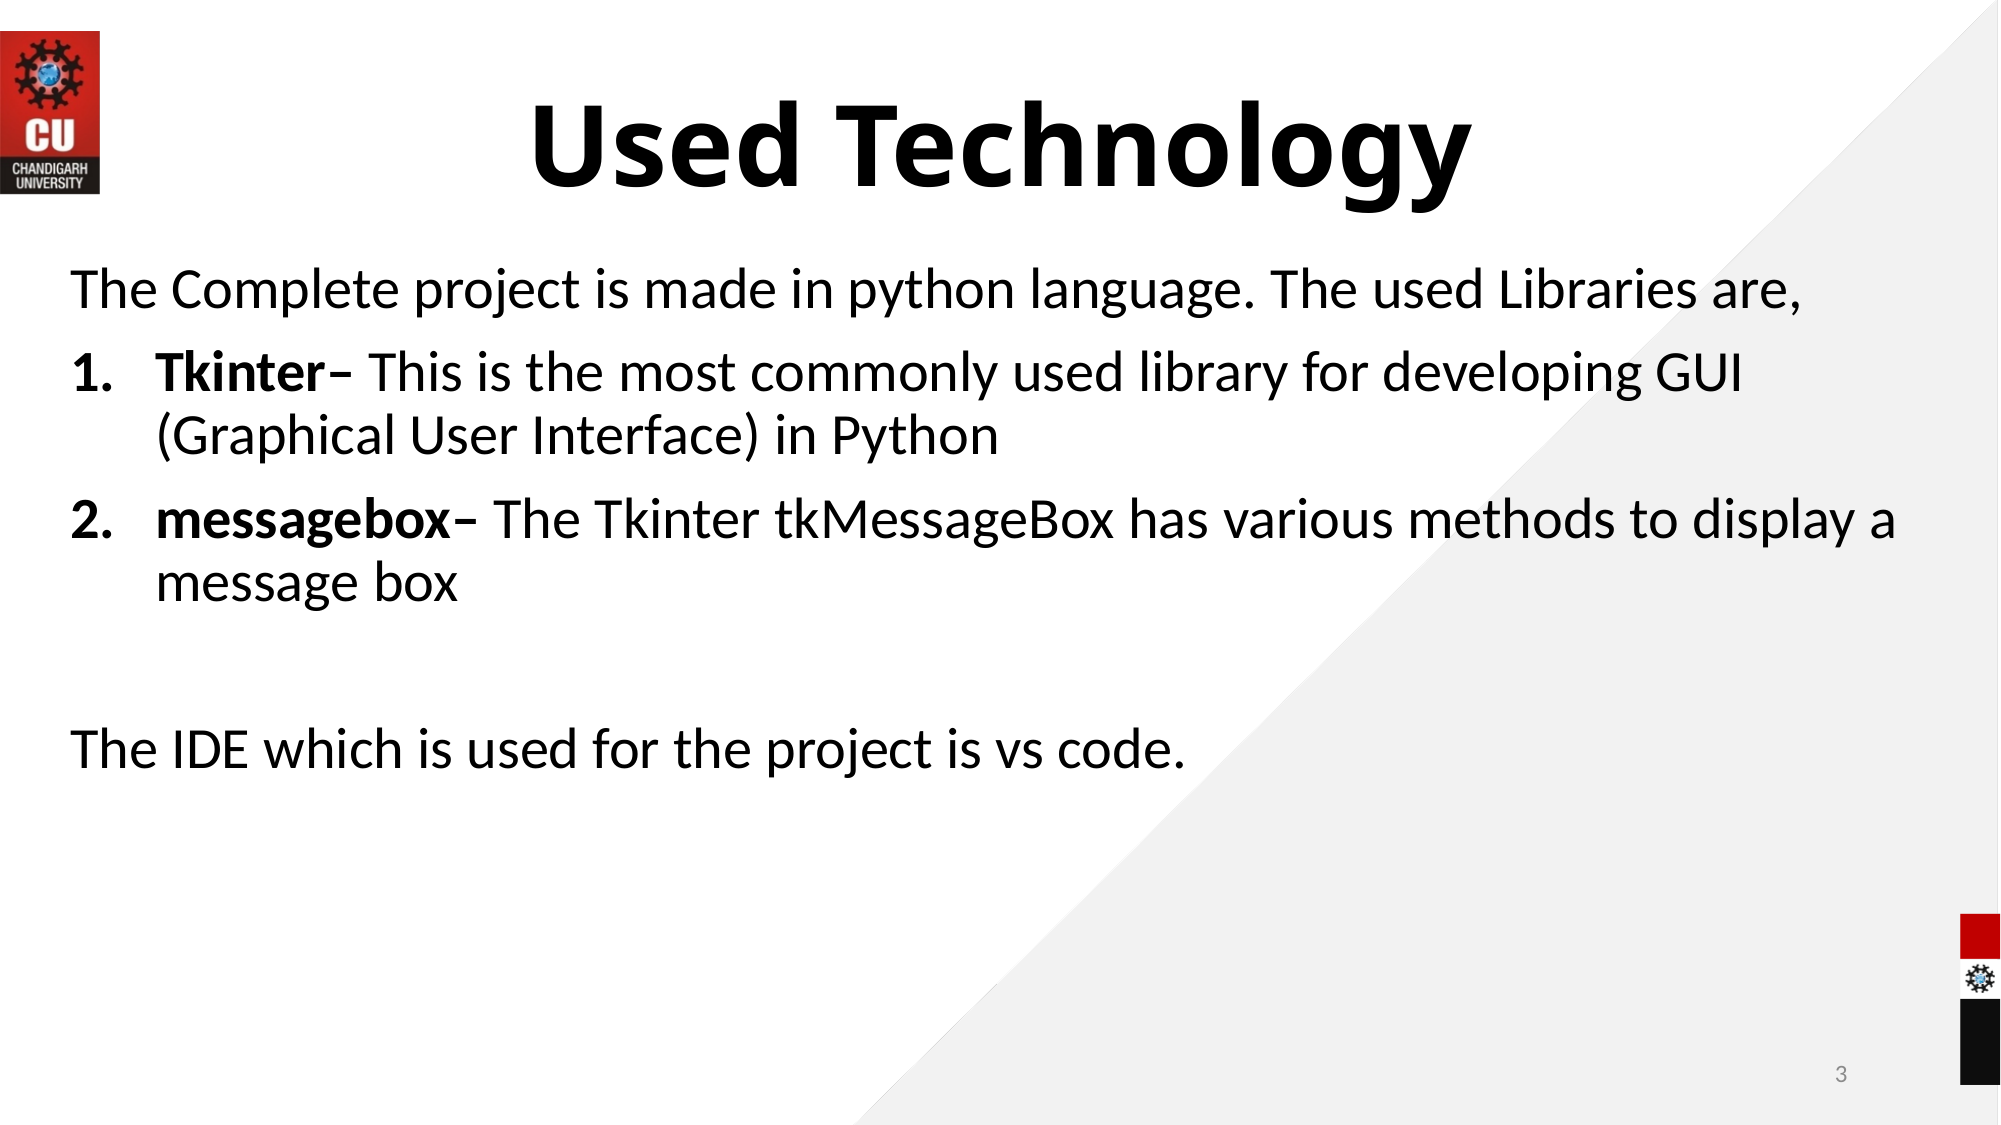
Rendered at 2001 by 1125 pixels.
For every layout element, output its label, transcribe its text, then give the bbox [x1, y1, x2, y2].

slide_number 3 [1412, 1042, 1863, 1103]
list The Complete project is made in python language. The used Libraries are, Tkinter– This is the most commonly used library for developing GUI (Graphical User Interface) in Python messagebox– The Tkinter tkMessageBox has various methods to display a message box The IDE which is used for the project is vs code. [55, 250, 1913, 1050]
picture [0, 0, 2001, 1125]
title Used Technology [115, 44, 1885, 219]
